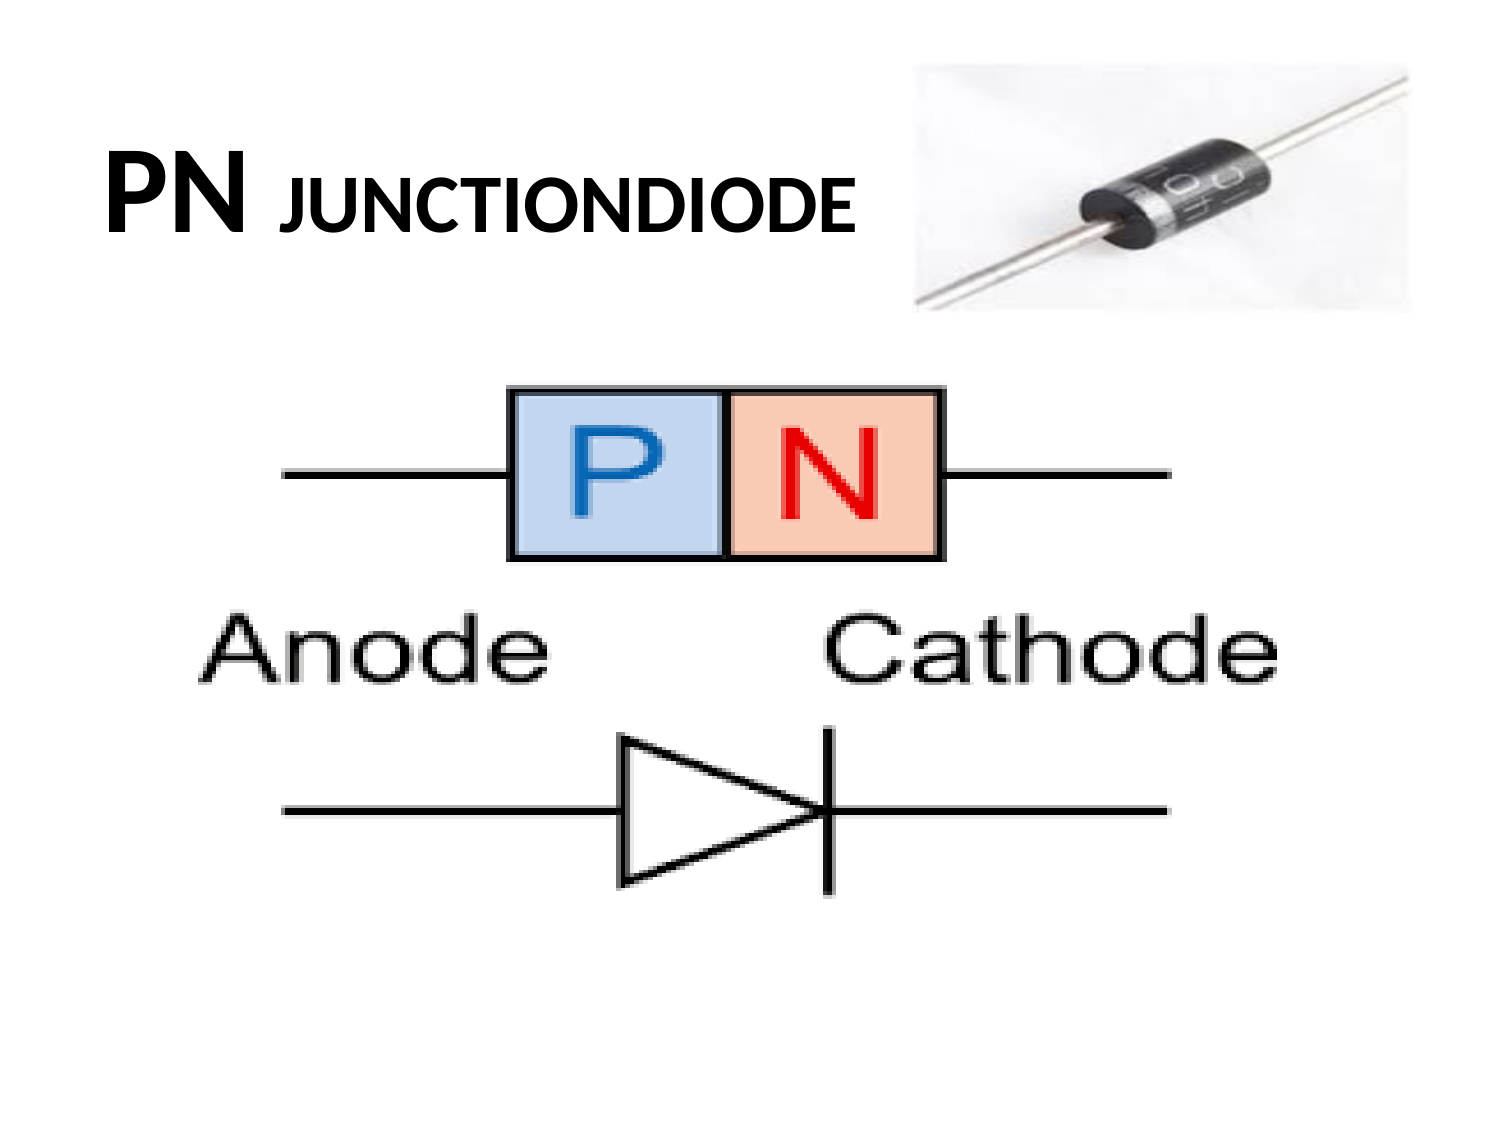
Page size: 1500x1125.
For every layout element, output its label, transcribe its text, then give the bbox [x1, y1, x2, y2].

text_box PN JUNCTIONDIODE [87, 99, 907, 265]
picture [124, 324, 1388, 976]
picture [912, 62, 1413, 313]
